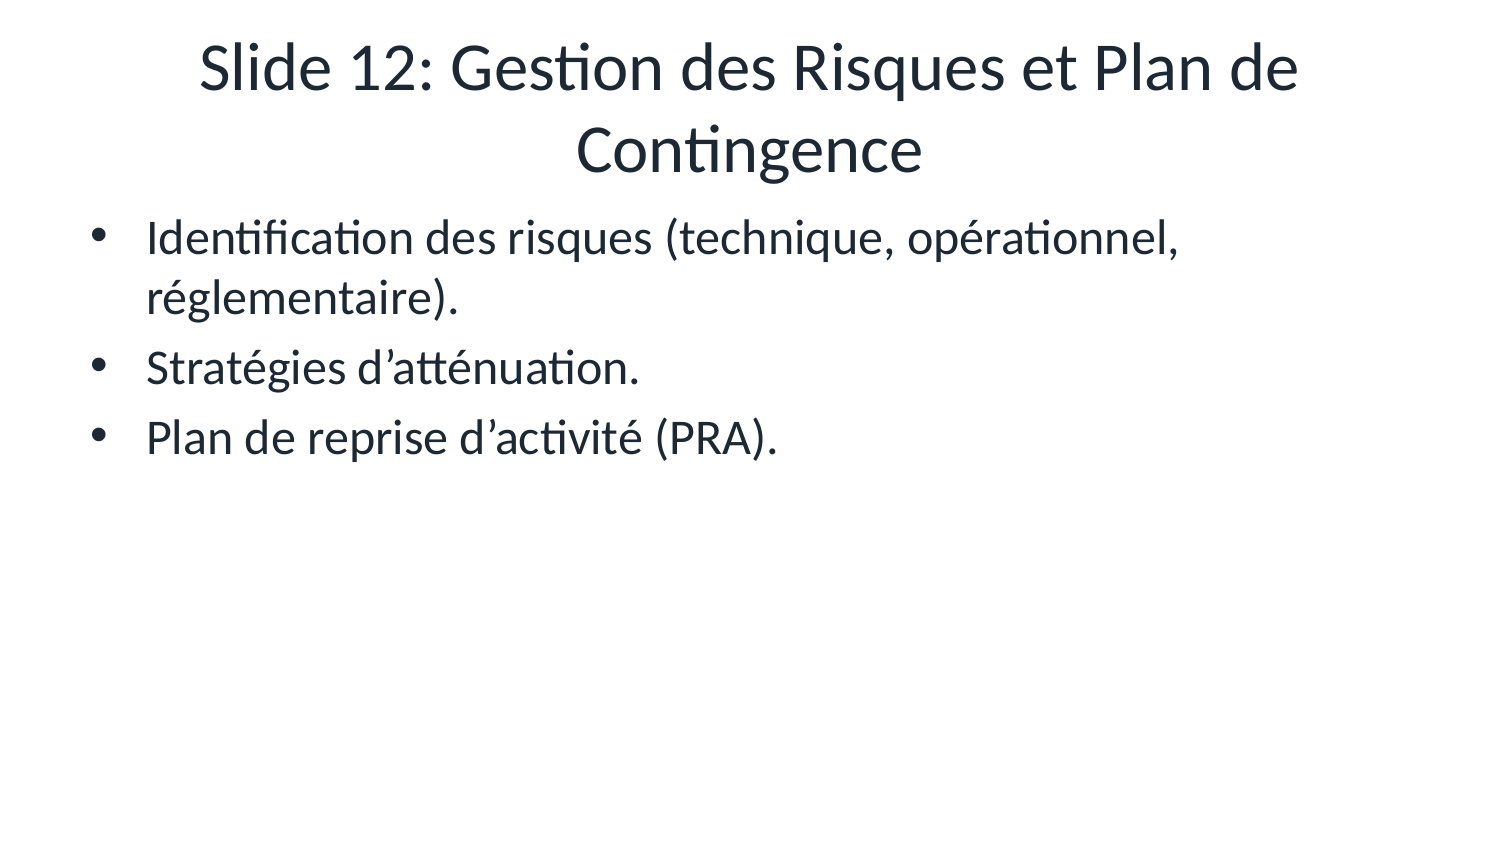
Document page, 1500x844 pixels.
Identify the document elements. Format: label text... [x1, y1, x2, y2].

list Identification des risques (technique, opérationnel, réglementaire). Stratégies d’atténuation. Plan de reprise d’activité (PRA). [75, 196, 1425, 754]
title Slide 12: Gestion des Risques et Plan de Contingence [75, 33, 1425, 175]
